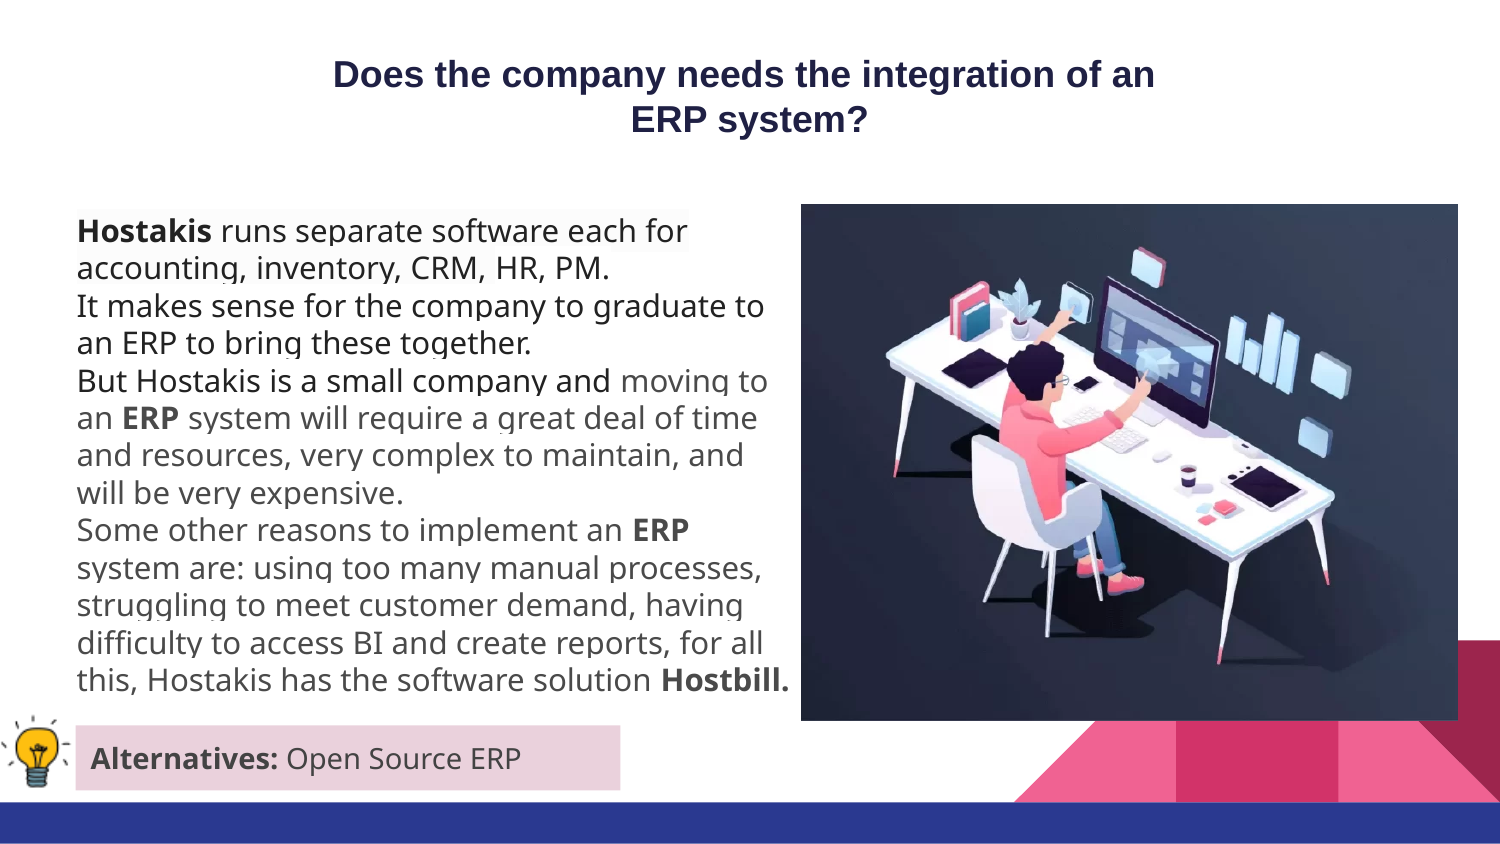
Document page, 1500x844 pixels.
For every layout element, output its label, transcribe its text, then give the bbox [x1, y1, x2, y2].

picture [0, 712, 77, 792]
text_box Hostakis runs separate software each for accounting, inventory, CRM, HR, PM. It makes sense for the company to graduate to an ERP to bring these together. But Hostakis is a small company and moving to an ERP system will require a great deal of time and resources, very complex to maintain, and will be very expensive. Some other reasons to implement an ERP system are: using too many manual processes, struggling to meet customer demand, having difficulty to access BI and create reports, for all this, Hostakis has the software solution Hostbill. [61, 196, 811, 713]
text_box Alternatives: Open Source ERP [81, 725, 621, 791]
text_box Does the company needs the integration of an ERP system? [308, 35, 1192, 156]
picture [801, 204, 1458, 721]
